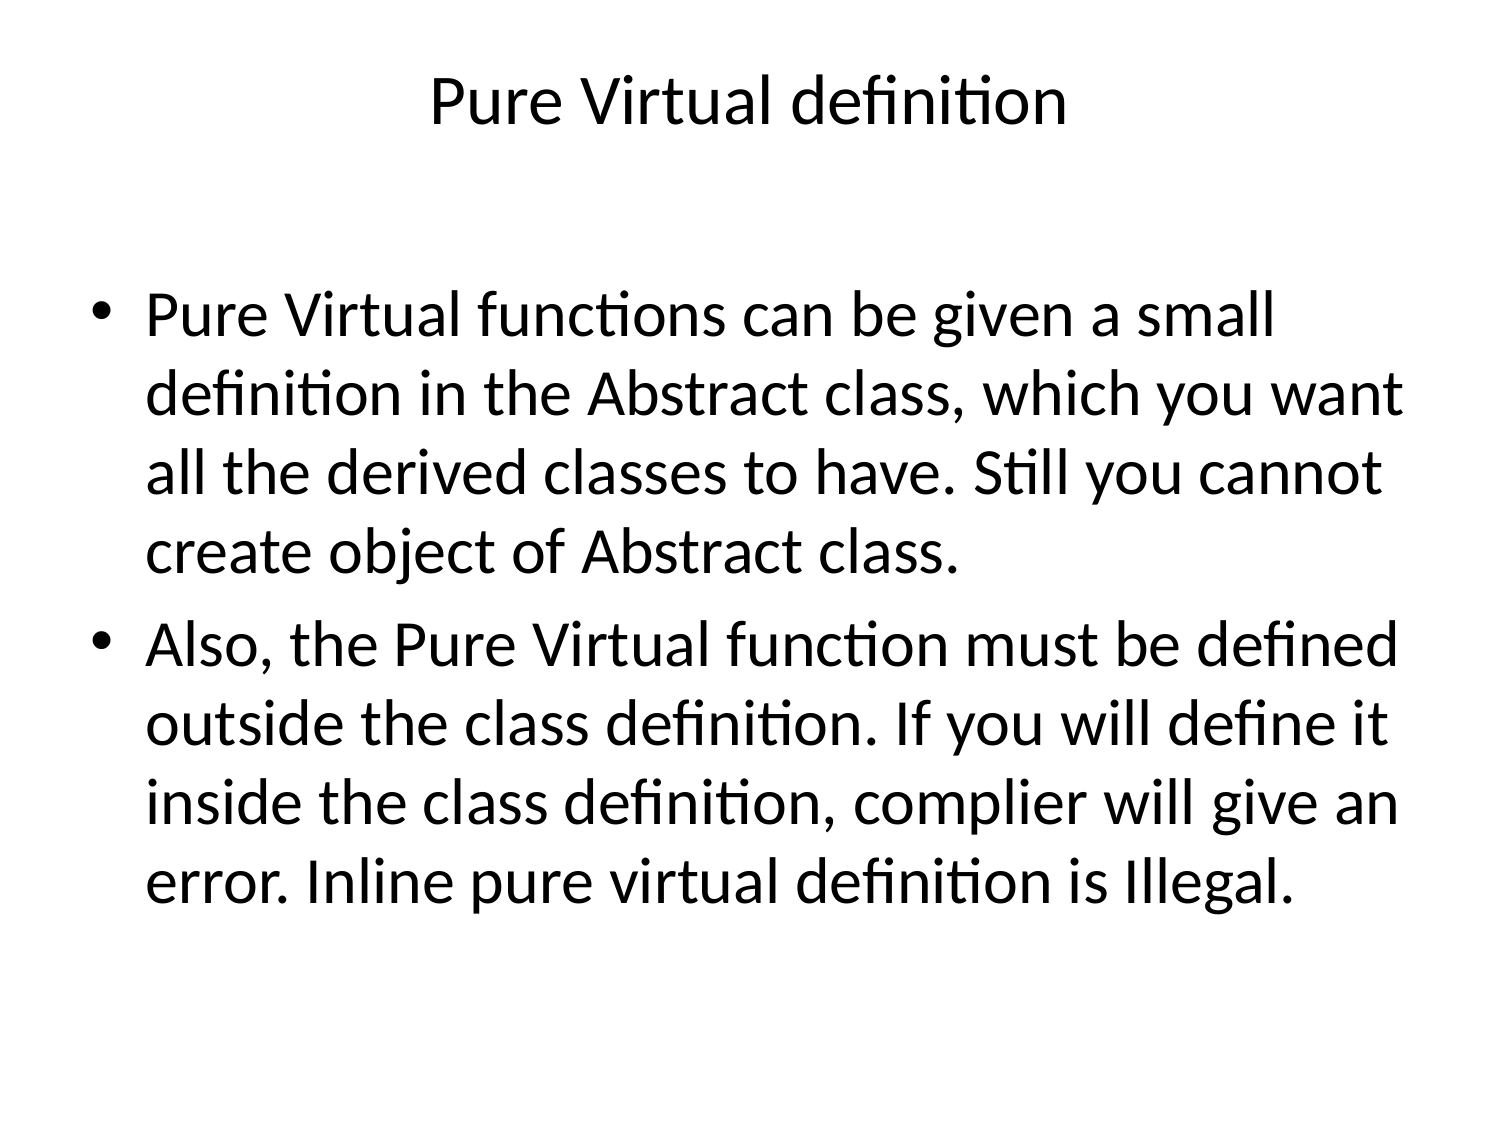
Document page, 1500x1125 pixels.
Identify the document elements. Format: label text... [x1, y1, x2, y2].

title Pure Virtual definition [75, 45, 1425, 233]
list Pure Virtual functions can be given a small definition in the Abstract class, which you want all the derived classes to have. Still you cannot create object of Abstract class. Also, the Pure Virtual function must be defined outside the class definition. If you will define it inside the class definition, complier will give an error. Inline pure virtual definition is Illegal. [75, 262, 1425, 1005]
